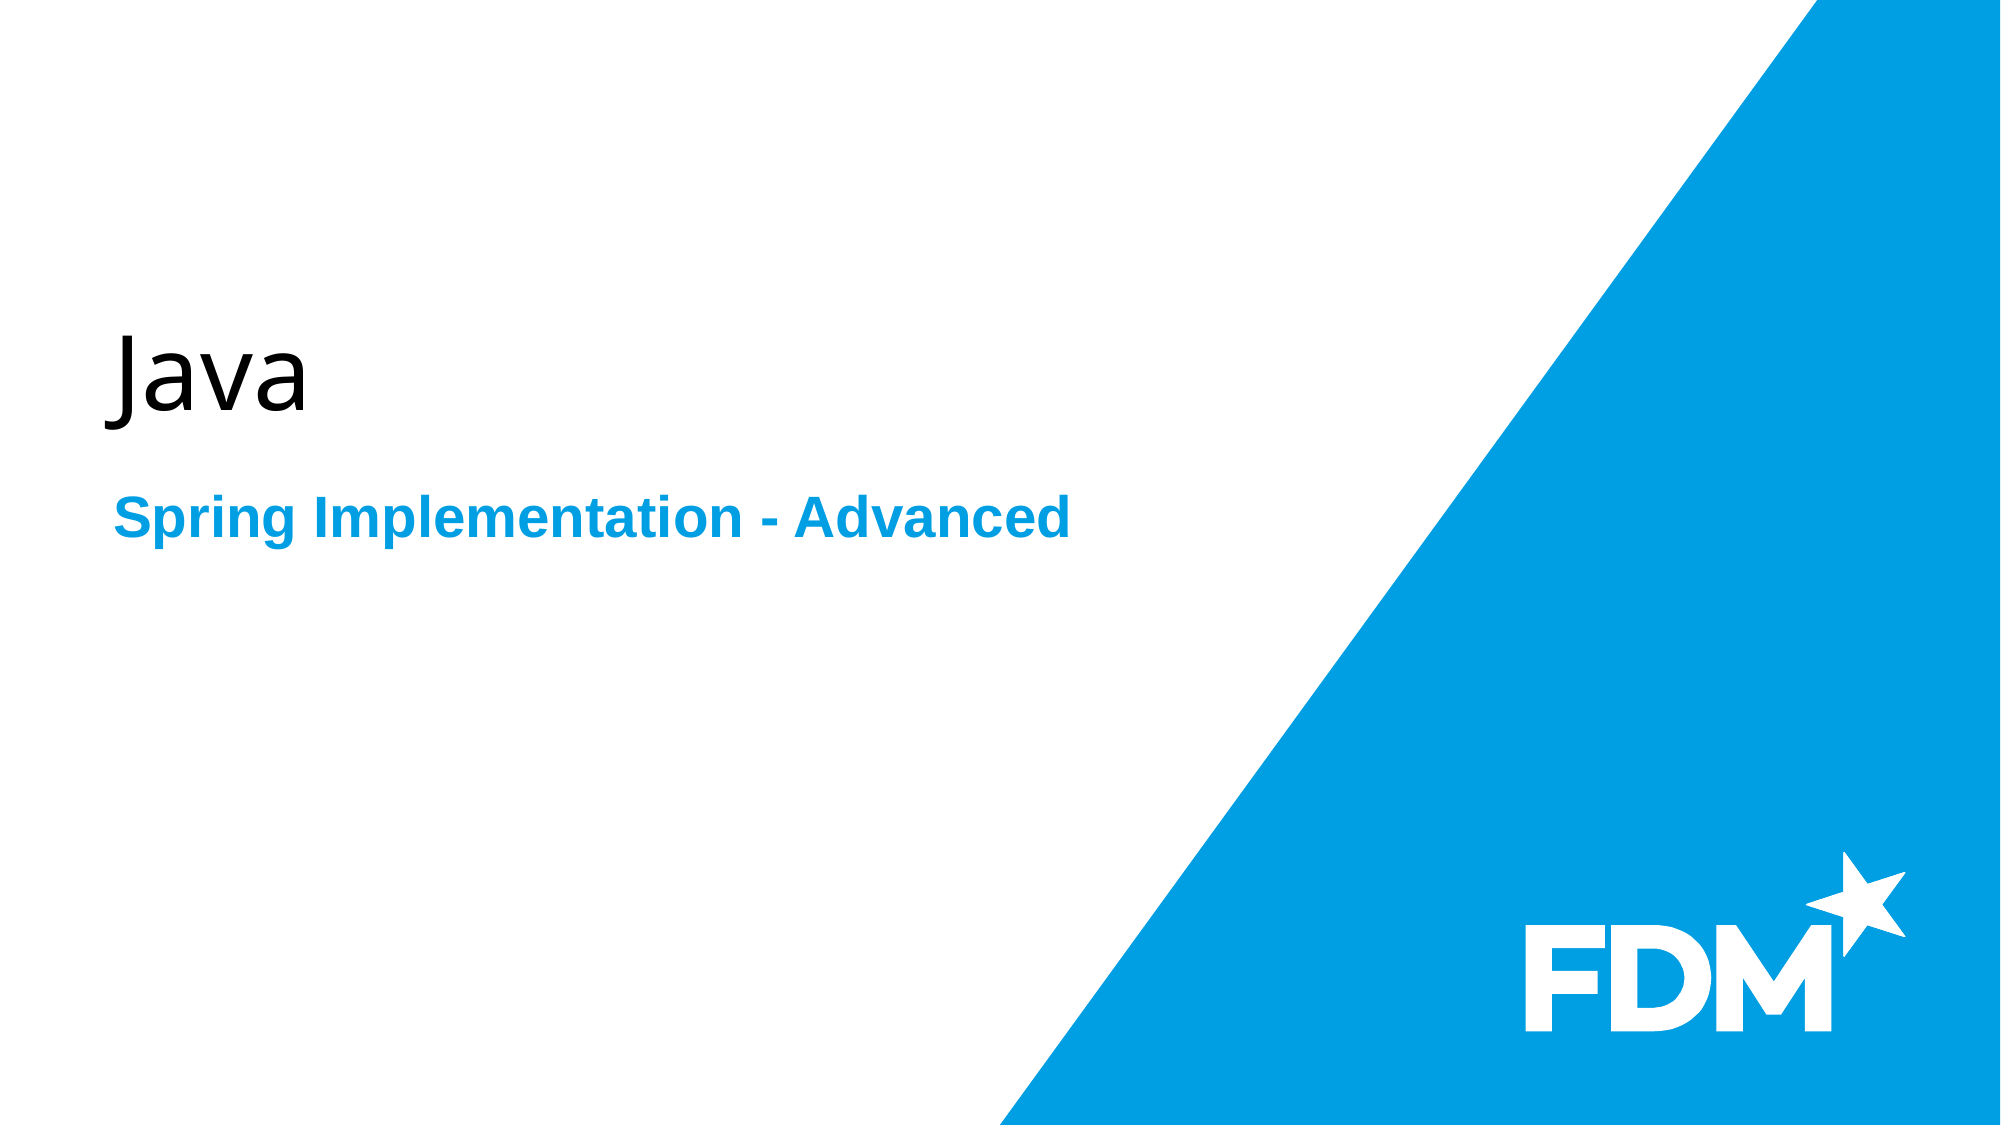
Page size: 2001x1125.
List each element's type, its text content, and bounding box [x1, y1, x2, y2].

title Java [98, 254, 1478, 439]
list Spring Implementation - Advanced [98, 471, 1172, 842]
